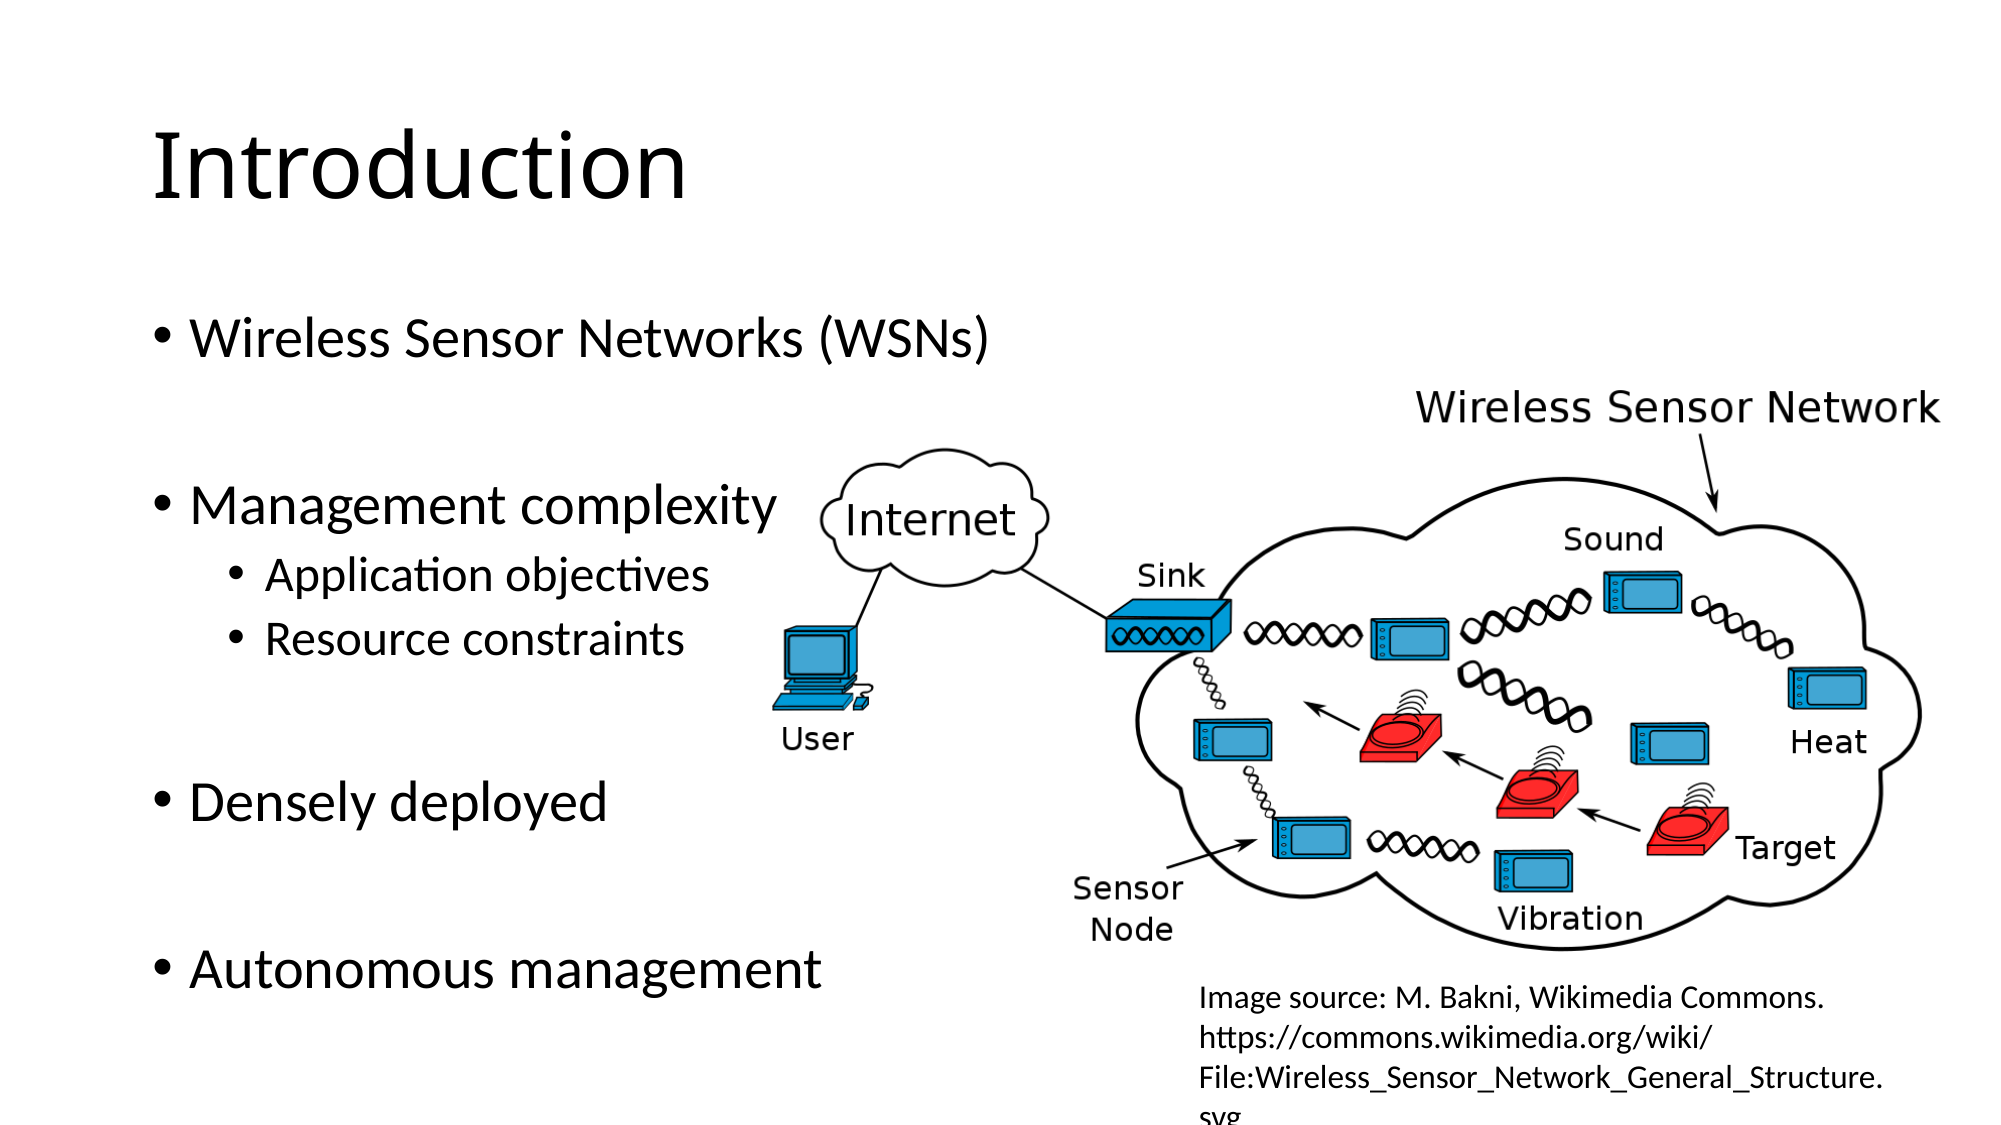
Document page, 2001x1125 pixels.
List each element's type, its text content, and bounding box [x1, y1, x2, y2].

title Introduction [137, 59, 1863, 278]
text_box Image source: M. Bakni, Wikimedia Commons. https://commons.wikimedia.org/wiki/File:Wireless_Sensor_Network_General_Structure.svg [1184, 967, 1907, 1125]
list Wireless Sensor Networks (WSNs) Management complexity Application objectives Resource constraints Densely deployed Autonomous management [137, 299, 1863, 1014]
picture [742, 377, 1951, 960]
